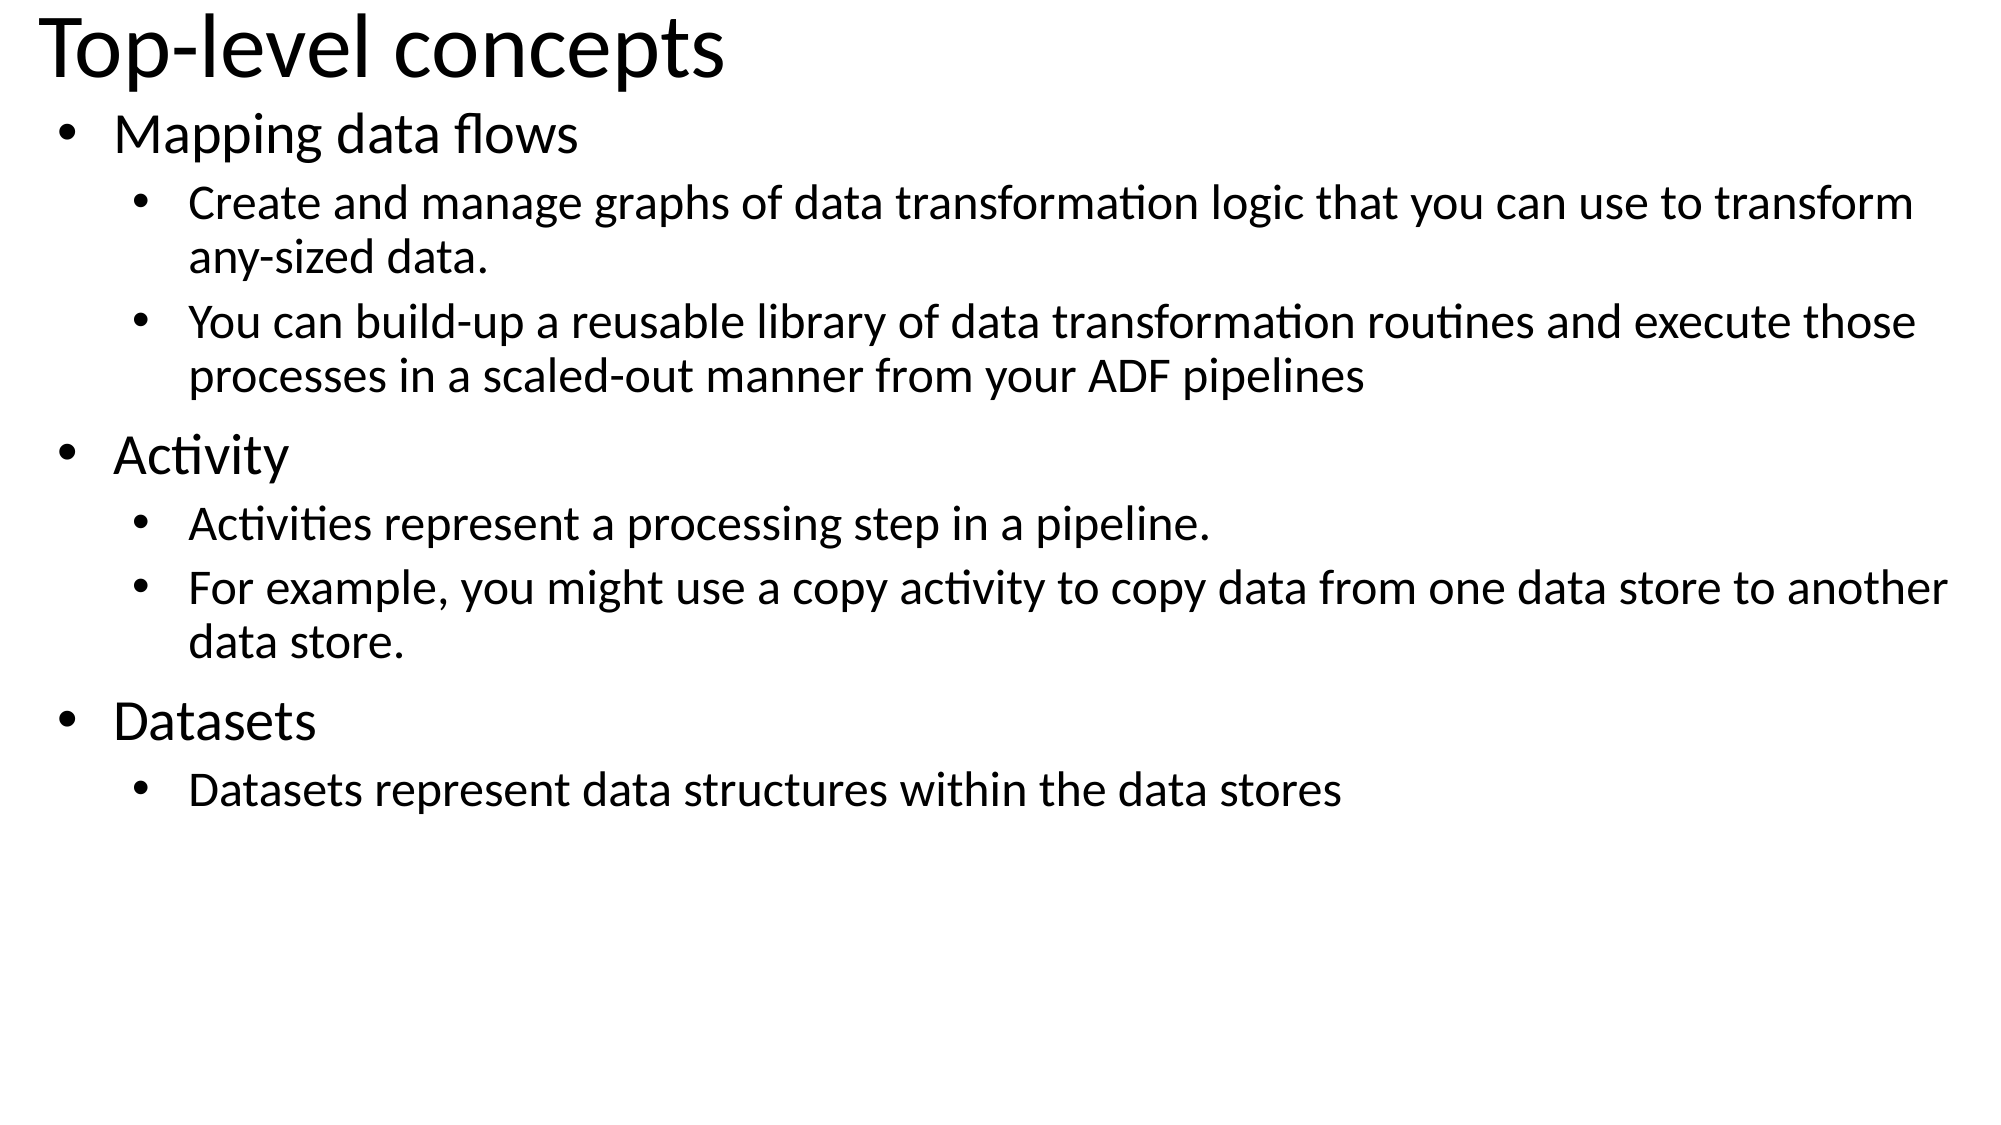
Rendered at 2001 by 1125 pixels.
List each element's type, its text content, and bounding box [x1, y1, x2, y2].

list Mapping data flows Create and manage graphs of data transformation logic that you can use to transform any-sized data. You can build-up a reusable library of data transformation routines and execute those processes in a scaled-out manner from your ADF pipelines Activity Activities represent a processing step in a pipeline. For example, you might use a copy activity to copy data from one data store to another data store. Datasets Datasets represent data structures within the data stores [23, 95, 1979, 1061]
title Top-level concepts [23, 0, 1979, 95]
